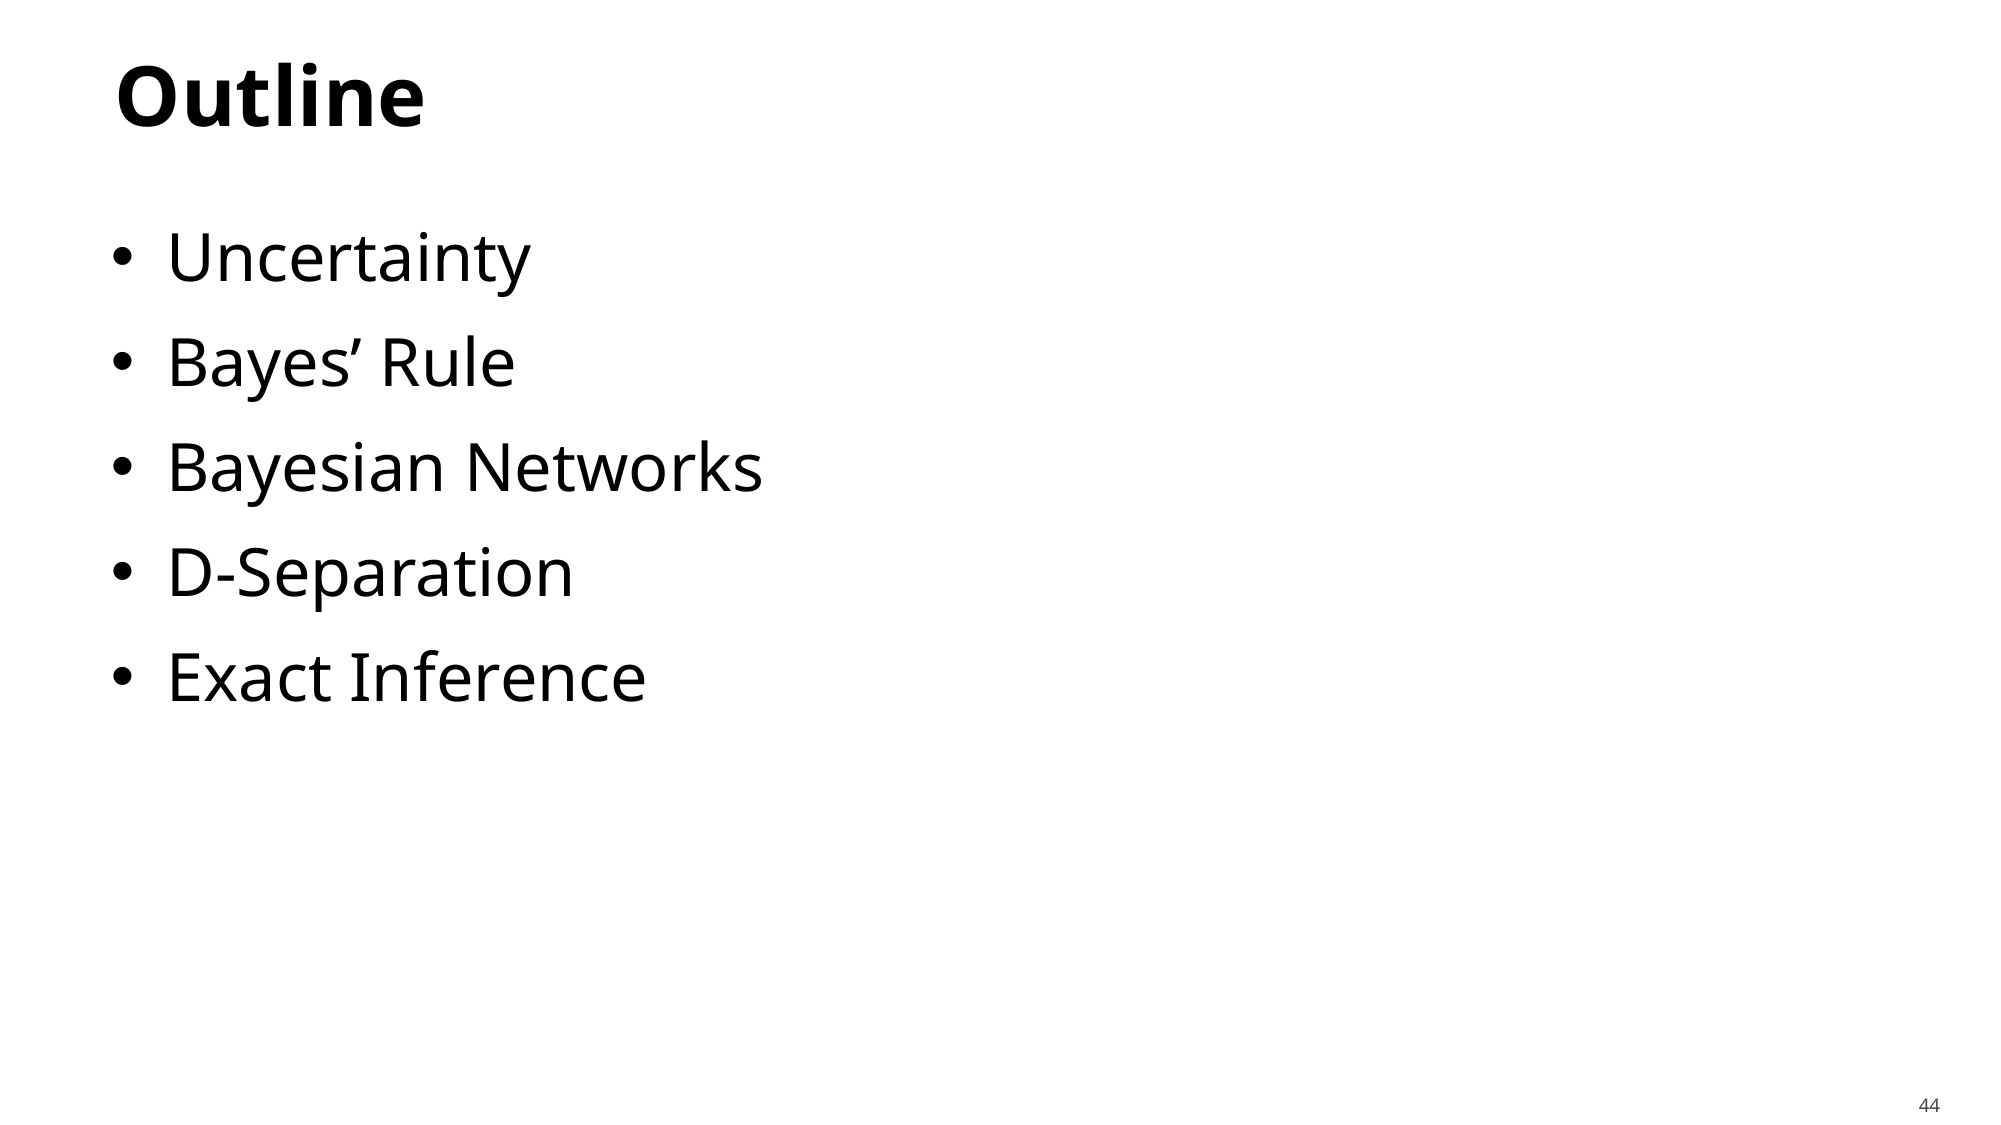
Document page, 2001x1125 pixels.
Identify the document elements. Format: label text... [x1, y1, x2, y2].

title Outline [99, 12, 1900, 175]
list Uncertainty Bayes’ Rule Bayesian Networks D-Separation Exact Inference [99, 200, 1900, 1075]
slide_number 44 [1794, 1080, 1955, 1125]
